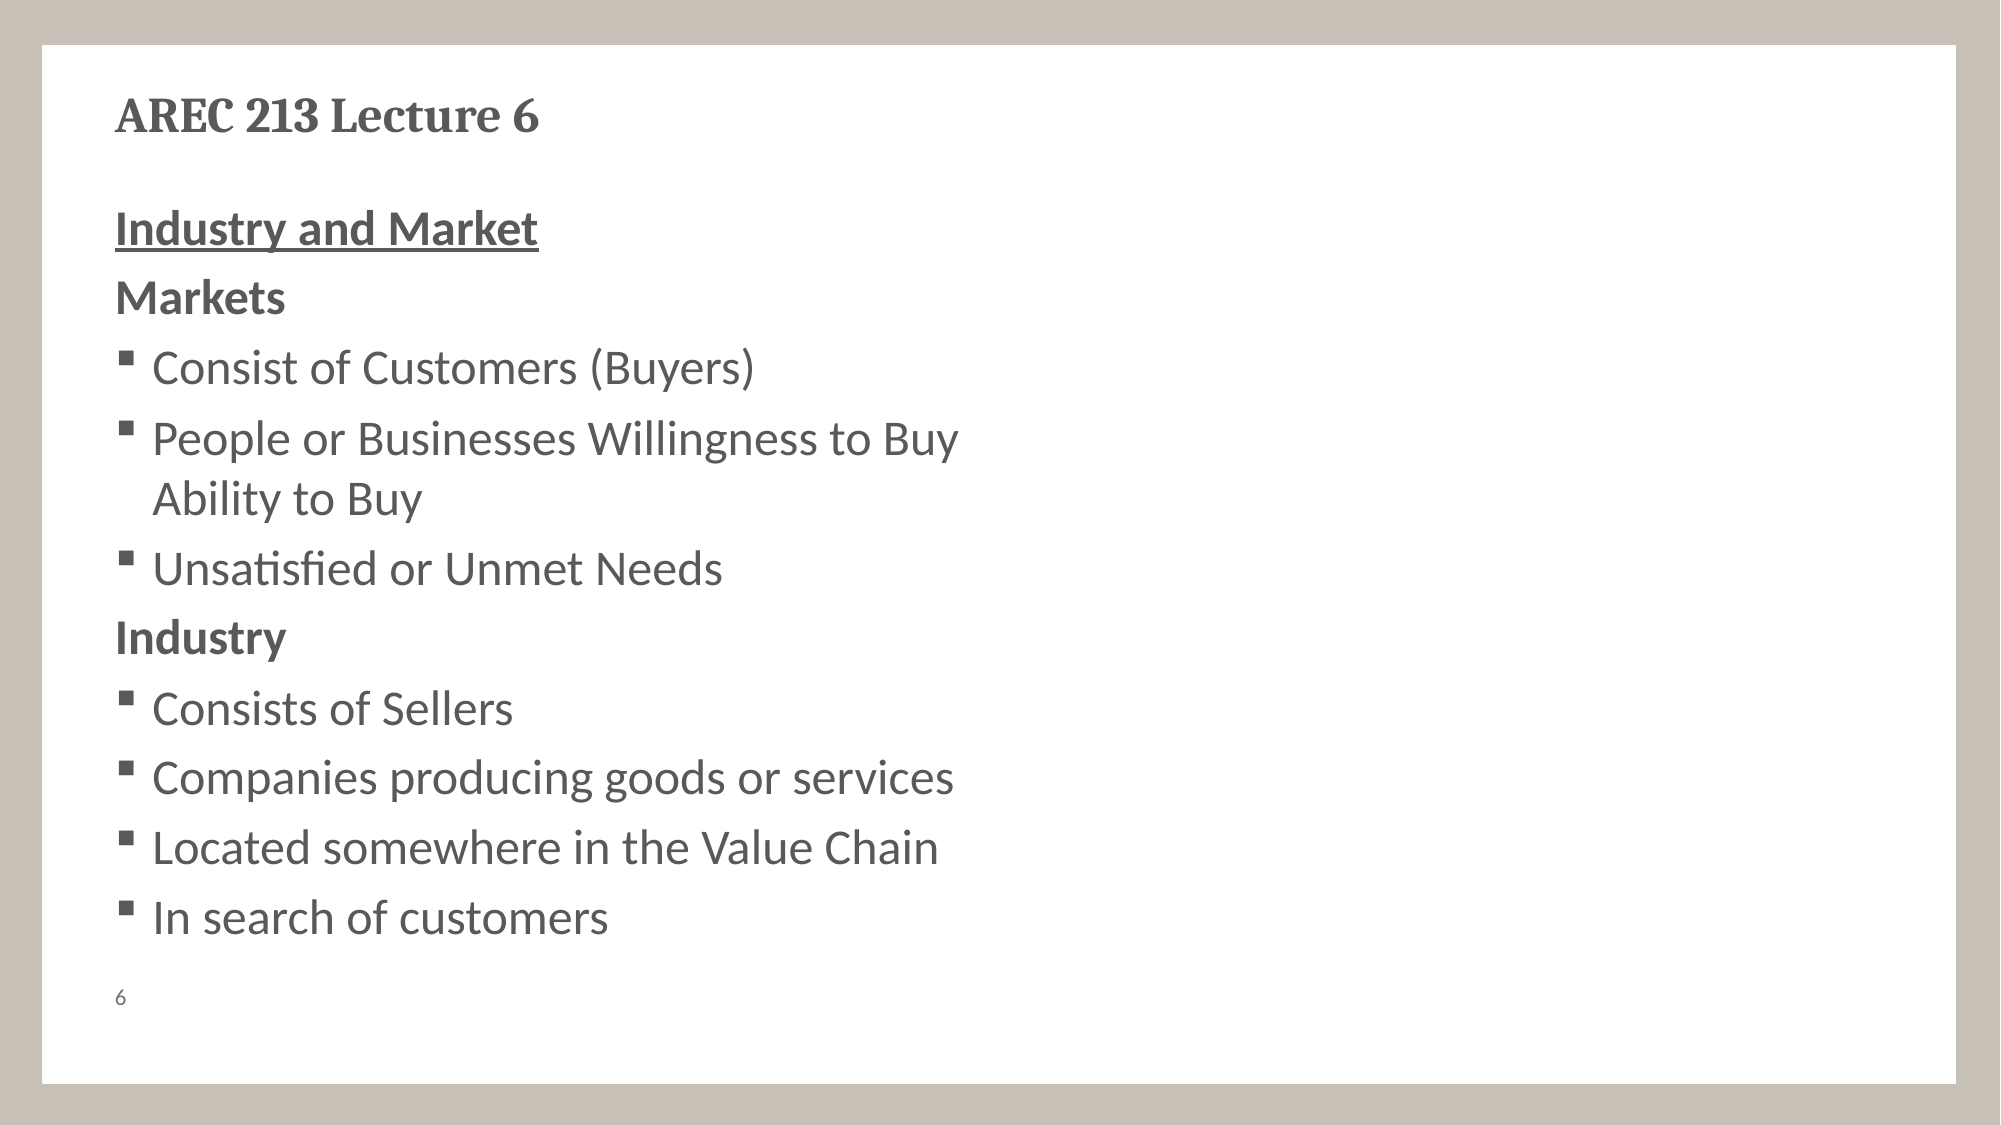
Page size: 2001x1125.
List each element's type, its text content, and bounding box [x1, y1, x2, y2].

list Industry and Market Markets Consist of Customers (Buyers) People or Businesses Willingness to Buy Ability to Buy Unsatisfied or Unmet Needs Industry Consists of Sellers Companies producing goods or services Located somewhere in the Value Chain In search of customers [99, 188, 976, 938]
text_box [43, 45, 1955, 1084]
slide_number 5 [99, 982, 180, 1013]
title AREC 213 Lecture 6 [99, 75, 1900, 188]
